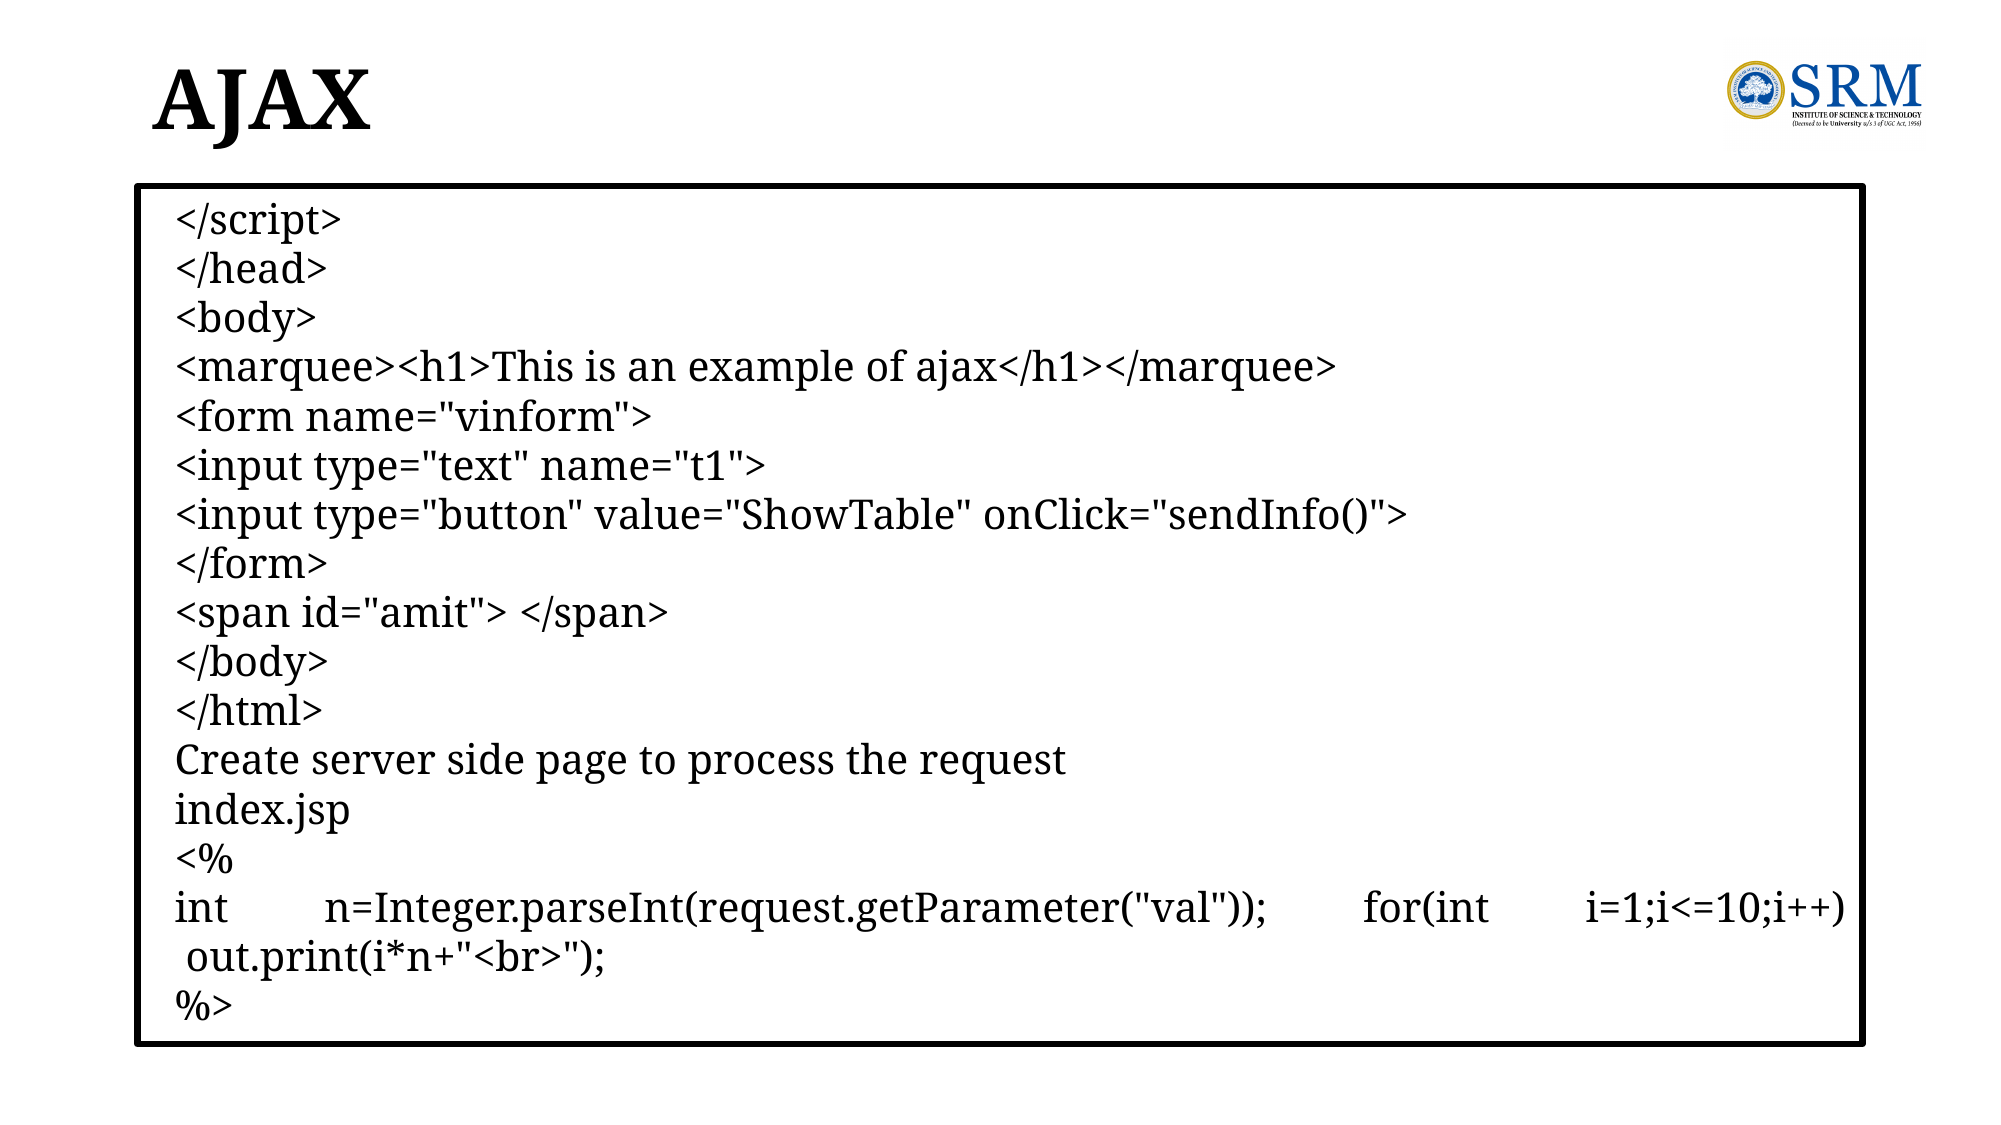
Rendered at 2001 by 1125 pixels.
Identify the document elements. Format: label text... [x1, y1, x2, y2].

title AJAX [137, 50, 1863, 156]
list </script> </head> <body> <marquee><h1>This is an example of ajax</h1></marquee> <form name="vinform"> <input type="text" name="t1"> <input type="button" value="ShowTable" onClick="sendInfo()"> </form> <span id="amit"> </span> </body> </html> Create server side page to process the request index.jsp <% int n=Integer.parseInt(request.getParameter("val")); for(int i=1;i<=10;i++) out.print(i*n+"<br>"); %> [137, 186, 1863, 1045]
picture [1723, 37, 1926, 151]
